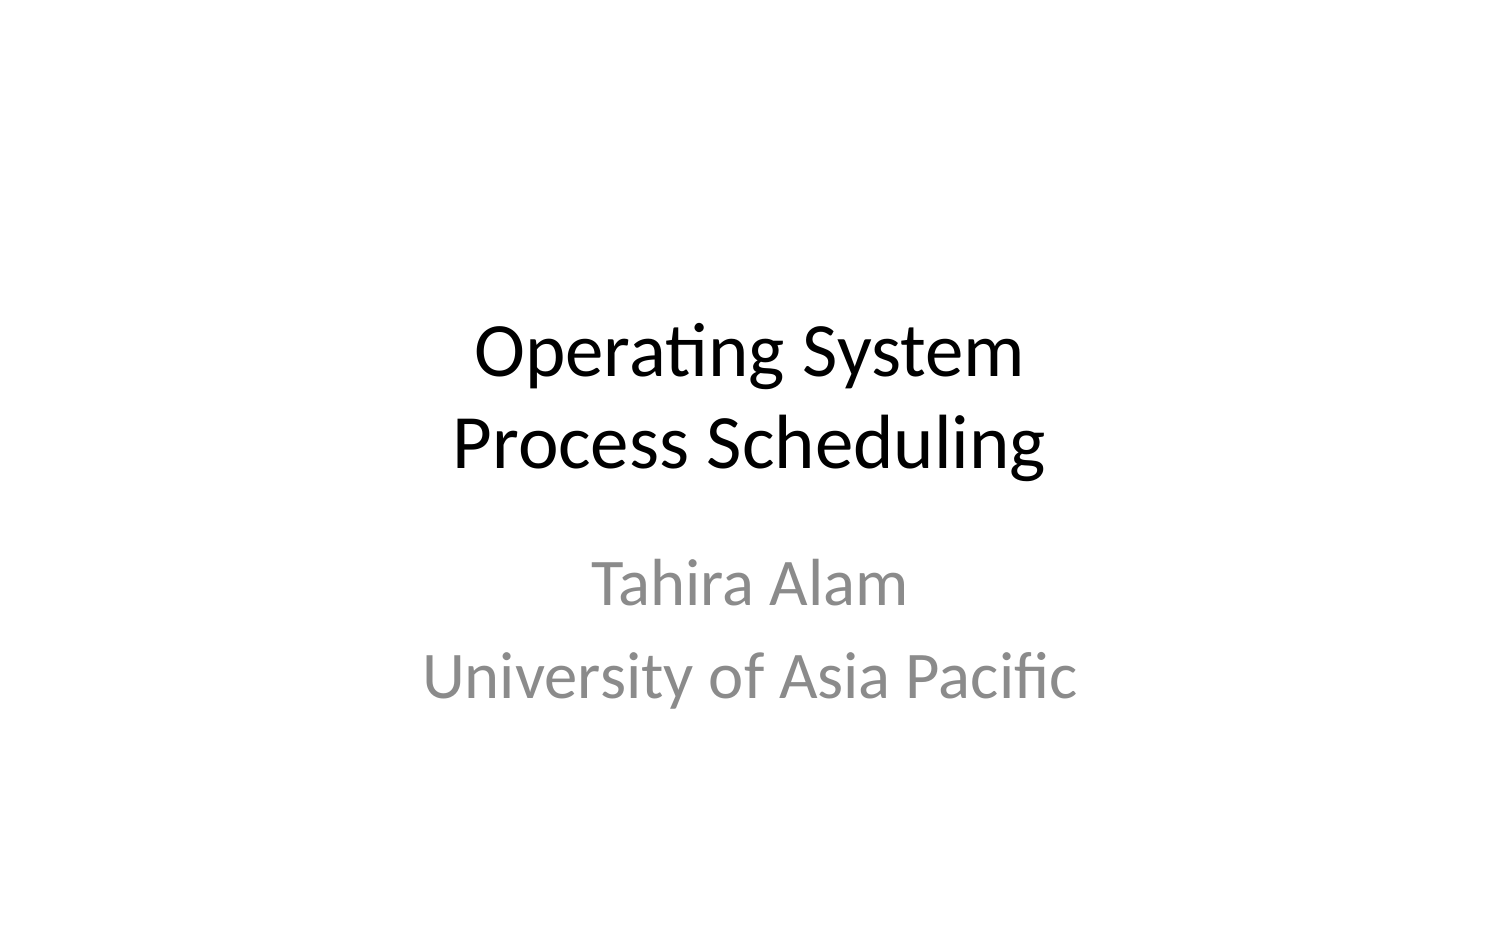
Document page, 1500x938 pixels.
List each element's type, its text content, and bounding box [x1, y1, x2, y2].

subtitle Tahira Alam University of Asia Pacific [225, 531, 1275, 771]
title Operating System Process Scheduling [112, 291, 1388, 493]
